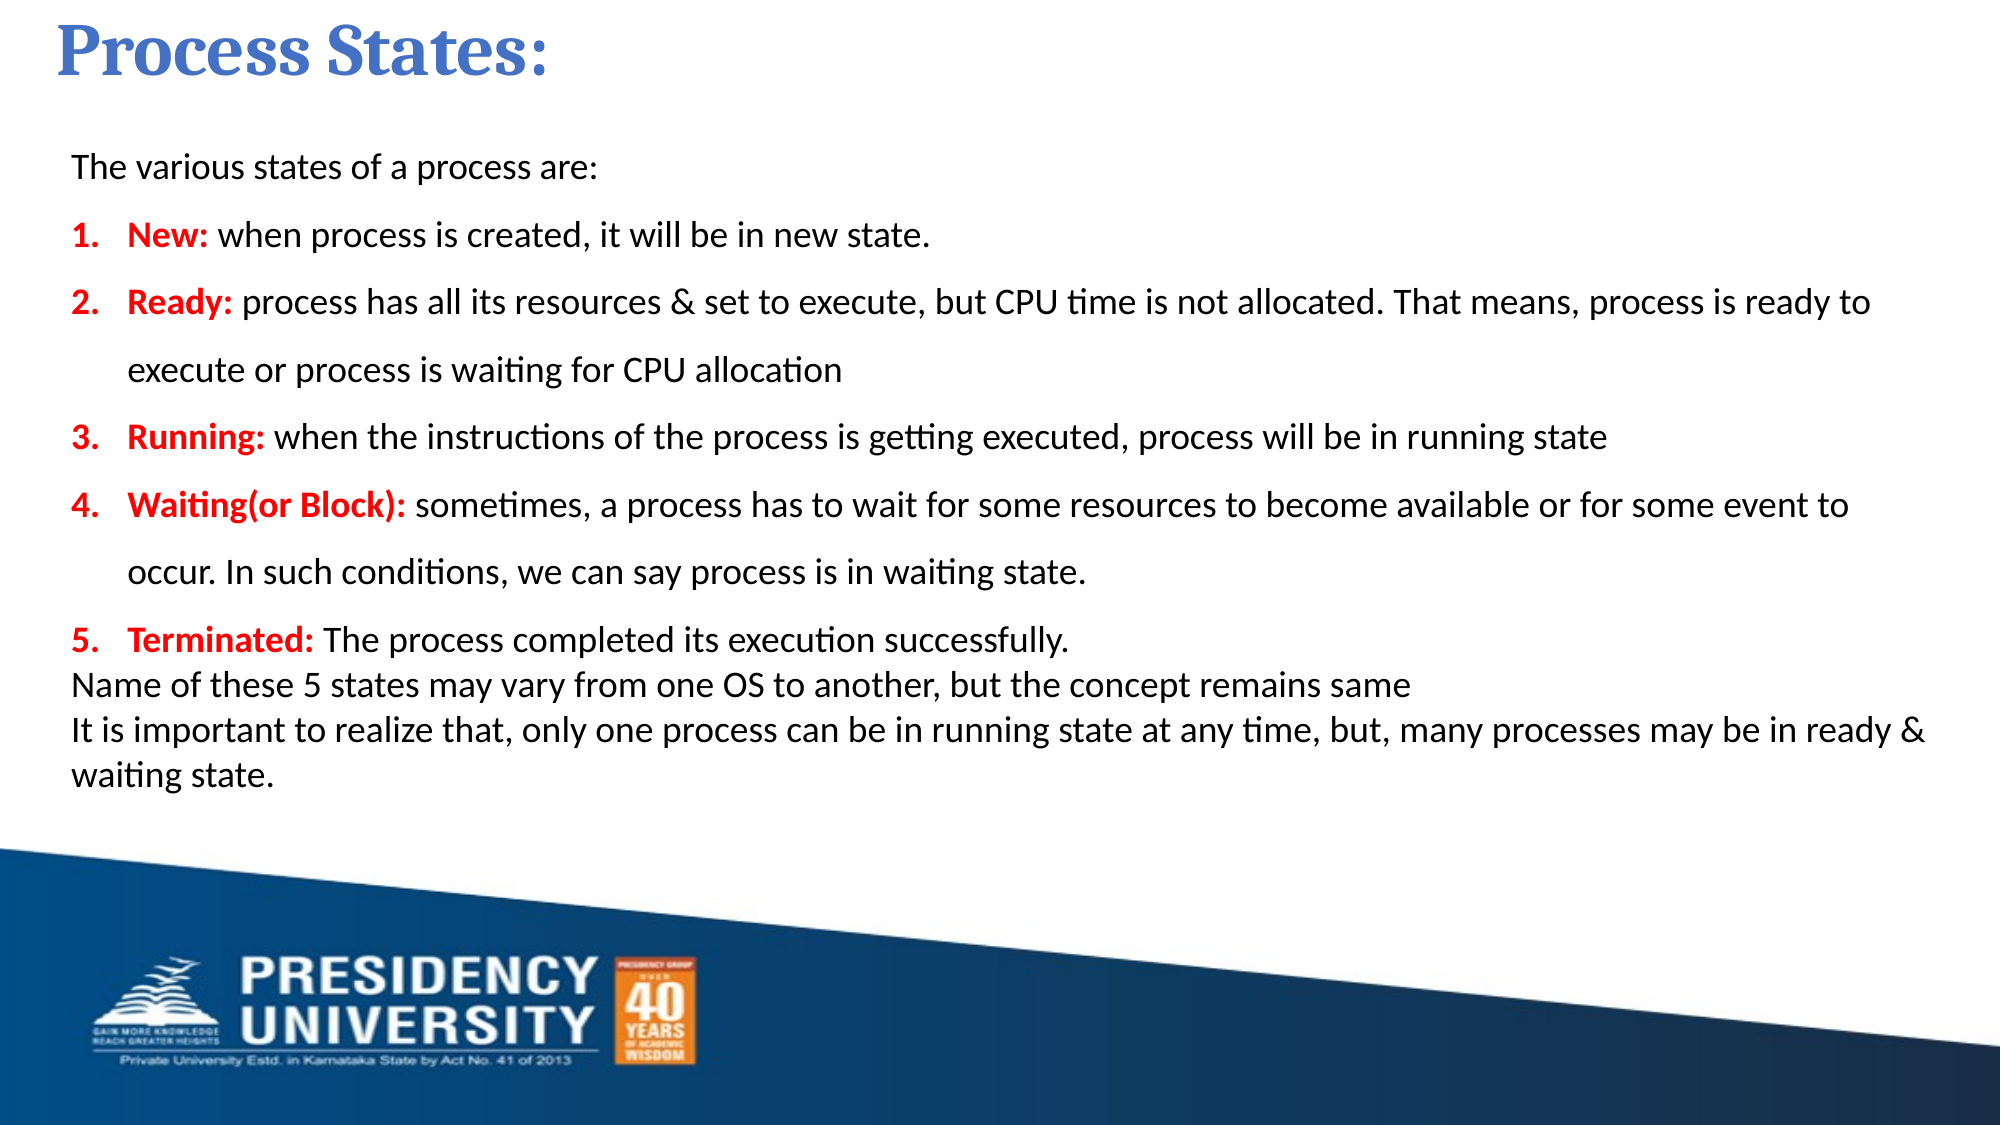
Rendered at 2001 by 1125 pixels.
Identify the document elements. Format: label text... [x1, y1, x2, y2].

picture [0, 848, 2000, 1125]
title Process States: [56, 0, 1029, 88]
text_box The various states of a process are: New: when process is created, it will be in new state. Ready: process has all its resources & set to execute, but CPU time is not allocated. That means, process is ready to execute or process is waiting for CPU allocation Running: when the instructions of the process is getting executed, process will be in running state Waiting(or Block): sometimes, a process has to wait for some resources to become available or for some event to occur. In such conditions, we can say process is in waiting state. Terminated: The process completed its execution successfully. Name of these 5 states may vary from one OS to another, but the concept remains same It is important to realize that, only one process can be in running state at any time, but, many processes may be in ready & waiting state. [56, 112, 1944, 803]
